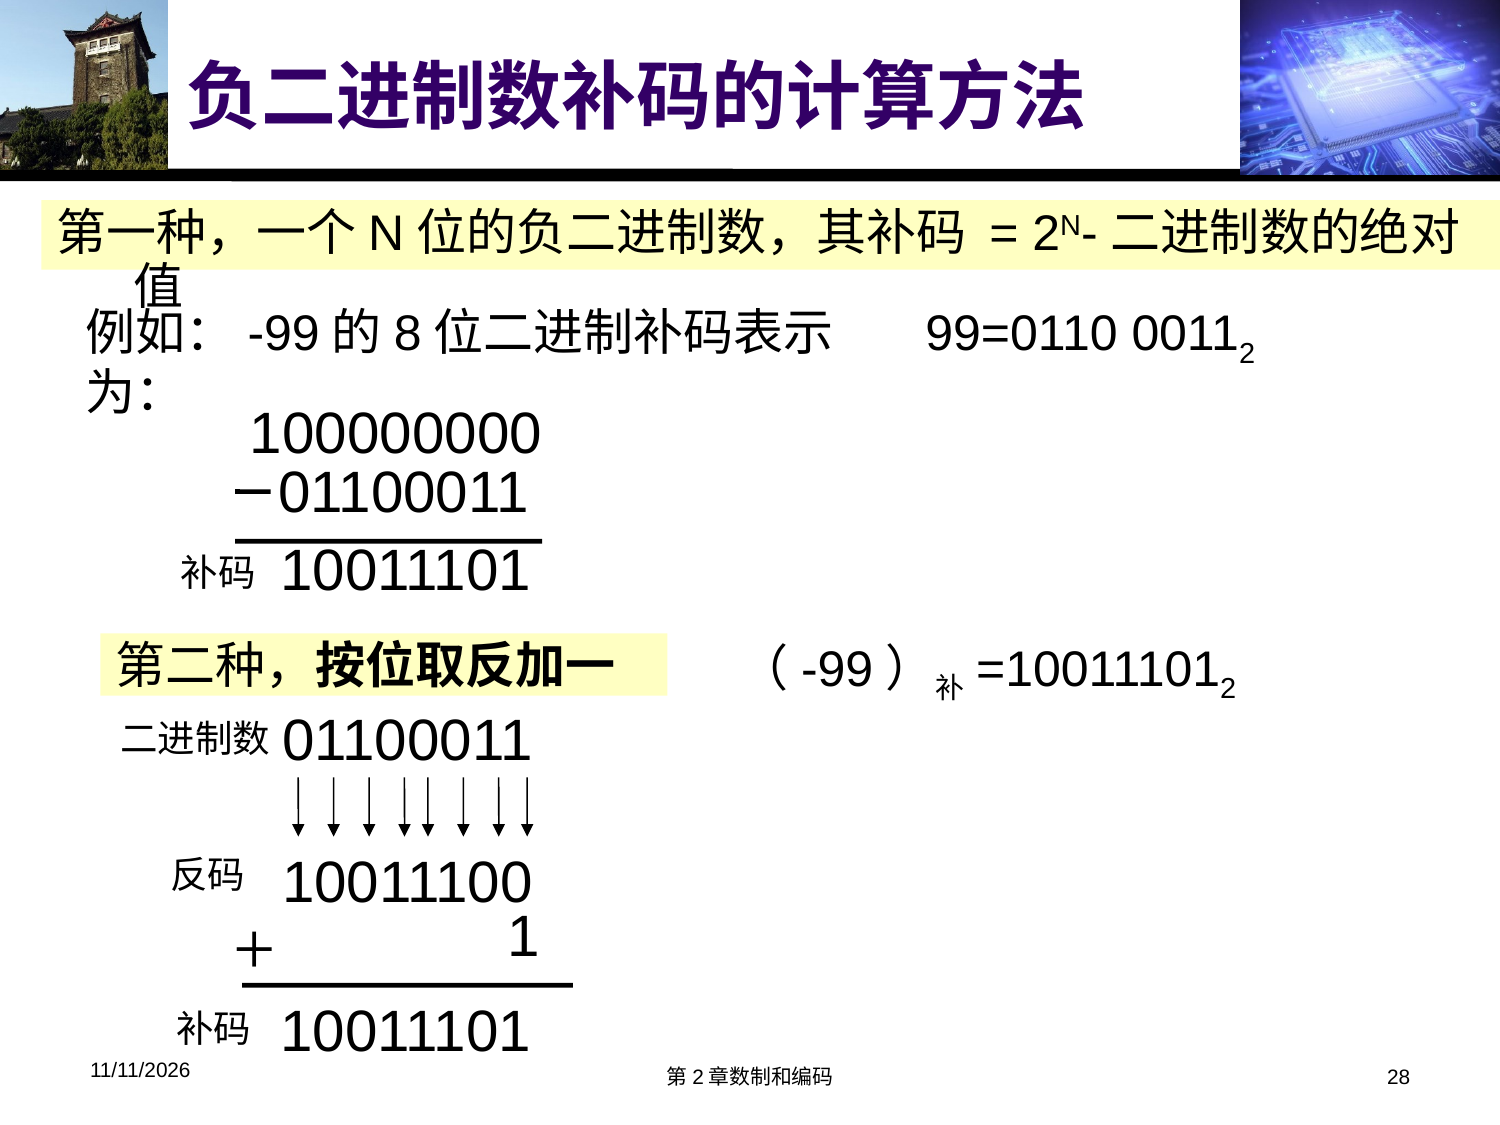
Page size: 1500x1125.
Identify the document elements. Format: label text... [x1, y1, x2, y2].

text_box [421, 777, 435, 837]
text_box + [218, 891, 291, 997]
text_box 例如：-99的8位二进制补码表示为： [70, 293, 886, 429]
text_box [492, 777, 505, 837]
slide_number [74, 1048, 426, 1101]
text_box [398, 777, 411, 837]
text_box 10011100 [267, 836, 563, 922]
picture [0, 0, 168, 170]
slide_number 28 [1074, 1055, 1426, 1101]
footer 第2章数制和编码 [512, 1055, 988, 1101]
picture [1240, 0, 1500, 175]
text_box [292, 777, 305, 837]
text_box （-99）补=100111012 [724, 628, 1316, 712]
text_box [457, 777, 470, 837]
text_box 补码 [146, 541, 271, 601]
text_box 99=0110 00112 [910, 293, 1304, 377]
title 负二进制数补码的计算方法 [171, 24, 1304, 147]
text_box 10011101 [265, 985, 561, 1070]
text_box [520, 777, 534, 837]
text_box 反码 [100, 843, 260, 904]
text_box 01100011 [267, 694, 563, 780]
text_box 第一种，一个N位的负二进制数，其补码 = 2N-二进制数的绝对值 [41, 200, 1500, 270]
text_box 补码 [106, 997, 265, 1057]
text_box 第二种，按位取反加一 [100, 633, 668, 696]
text_box 01100011 [263, 473, 594, 532]
text_box 1 [492, 890, 555, 976]
text_box [327, 777, 340, 837]
text_box 100000000 [235, 429, 602, 473]
text_box [362, 777, 376, 837]
text_box 10011101 [265, 524, 561, 610]
text_box 二进制数 [105, 707, 286, 768]
